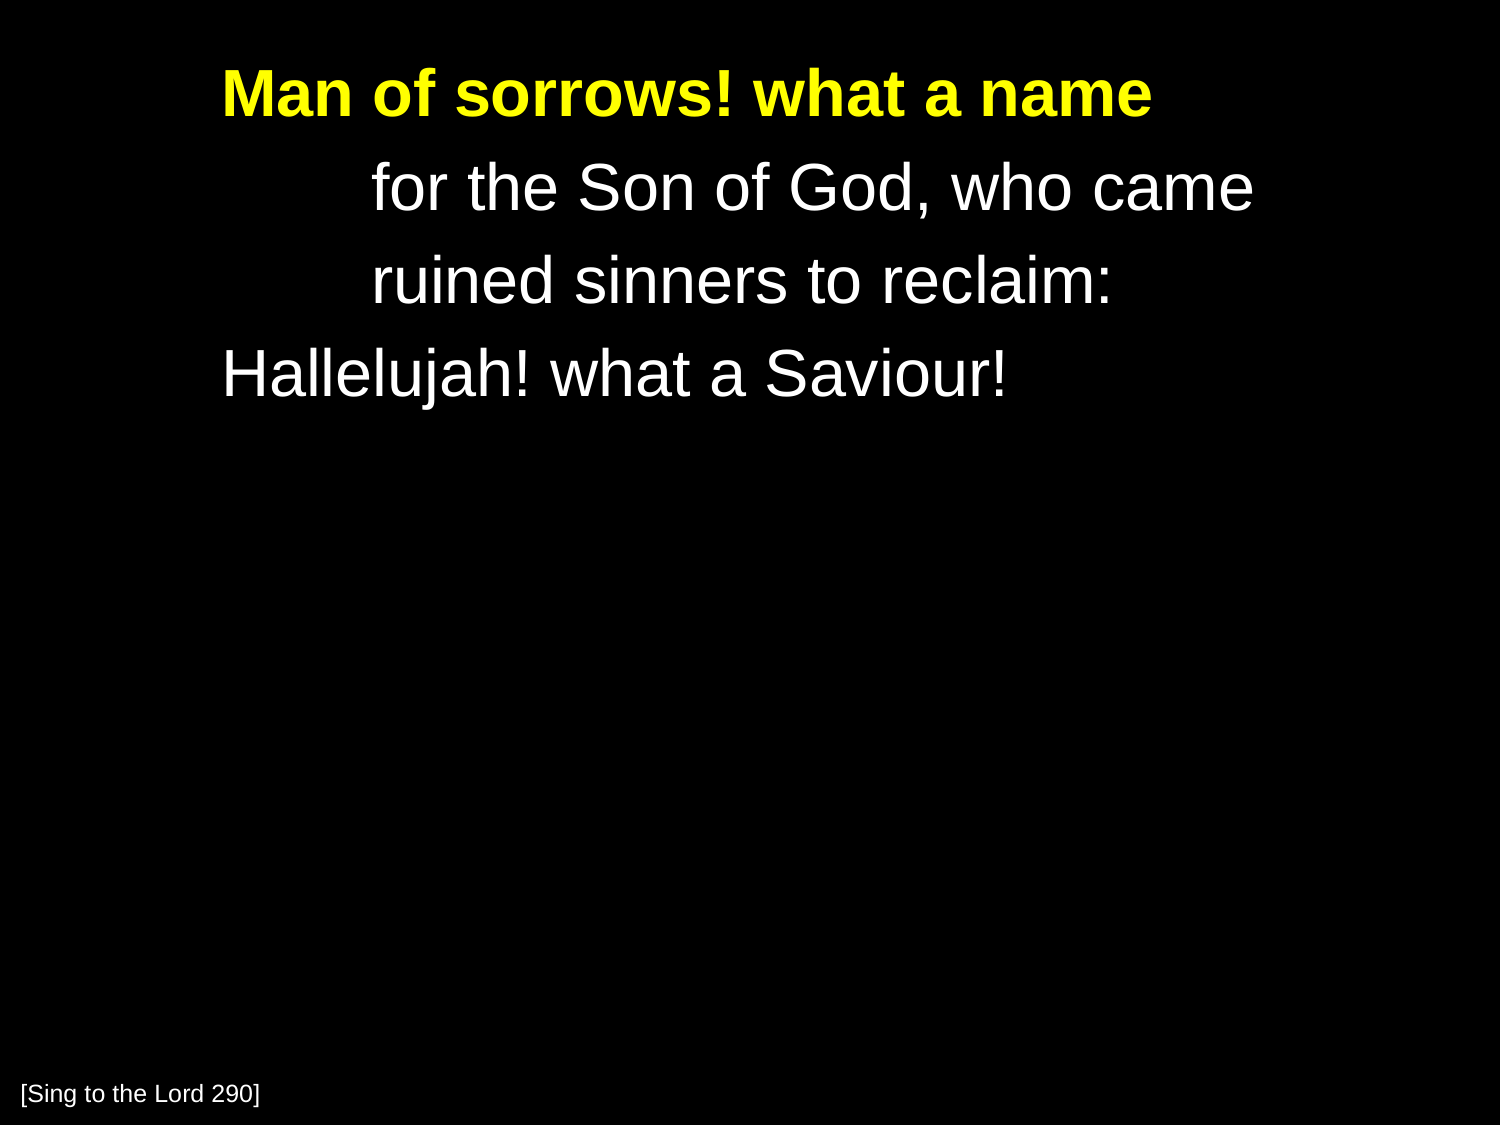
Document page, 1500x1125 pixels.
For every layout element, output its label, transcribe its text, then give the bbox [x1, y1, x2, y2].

text_box [Sing to the Lord 290] [5, 1070, 526, 1115]
list Man of sorrows! what a name for the Son of God, who came ruined sinners to reclaim: Hallelujah! what a Saviour! [0, 42, 1500, 1047]
